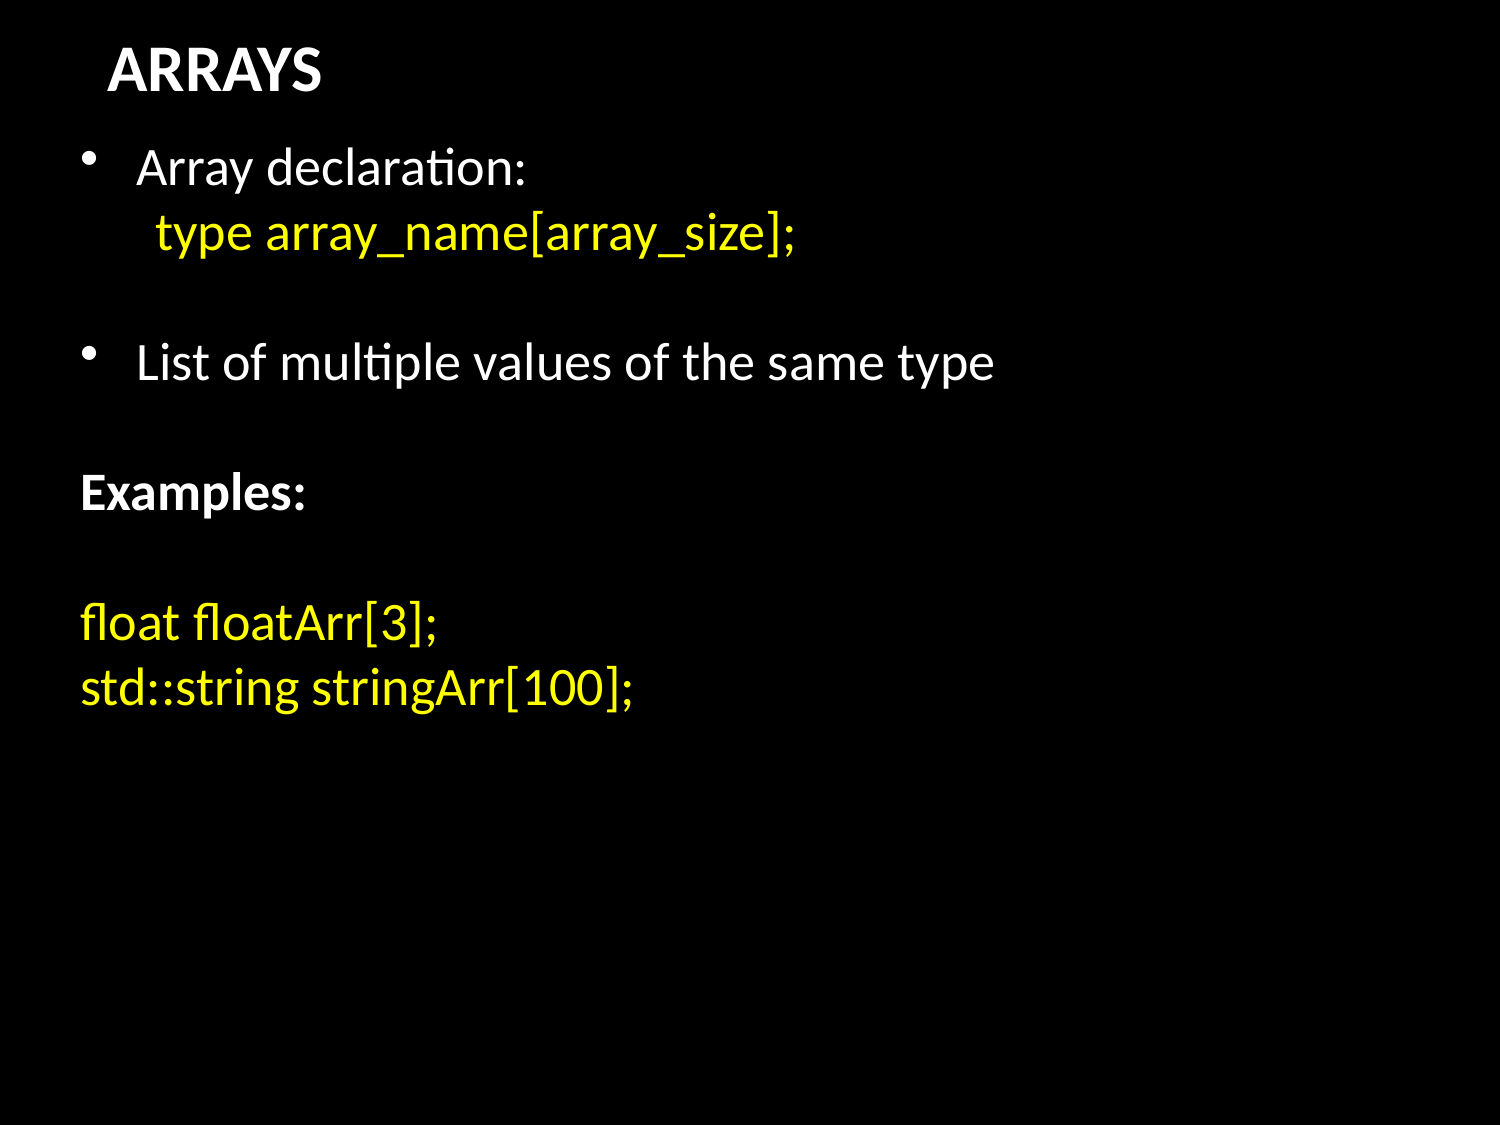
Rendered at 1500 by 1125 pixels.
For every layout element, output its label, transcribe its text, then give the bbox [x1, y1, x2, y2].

text_box Array declaration: type array_name[array_size]; List of multiple values of the same type Examples: float floatArr[3]; std::string stringArr[100]; [65, 124, 1452, 789]
text_box ARRAYS [92, 17, 339, 112]
